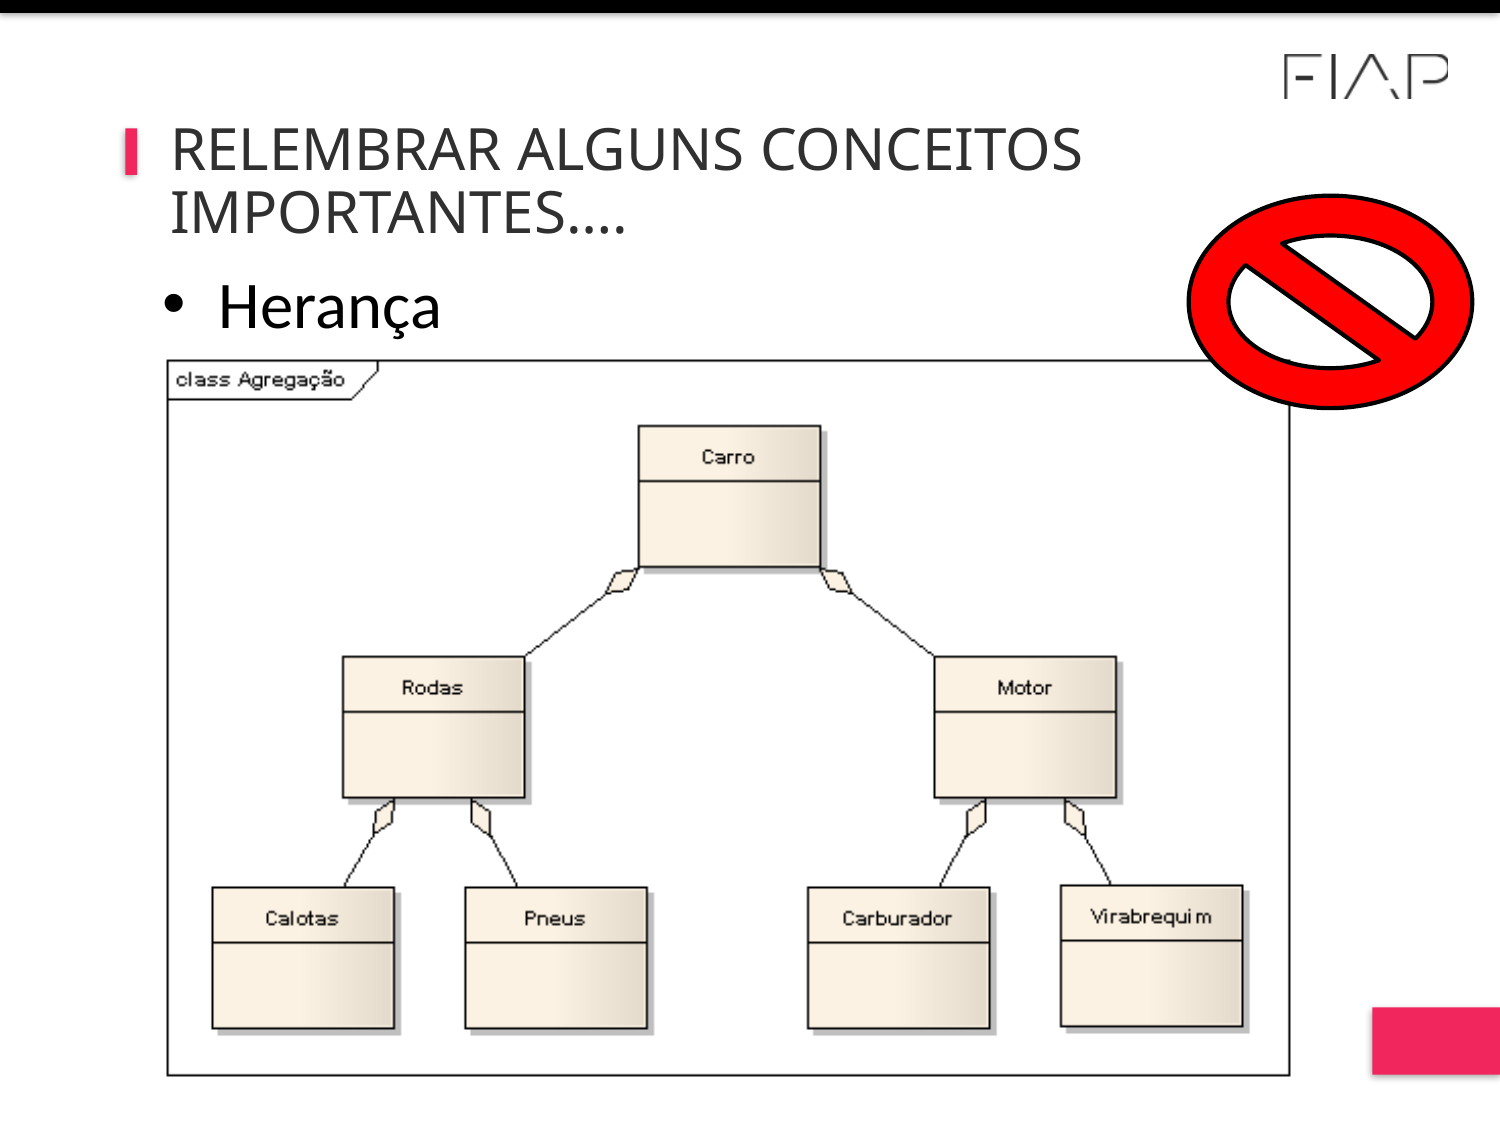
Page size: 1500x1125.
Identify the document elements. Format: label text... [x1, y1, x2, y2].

text_box RELEMBRAR ALGUNS CONCEITOS IMPORTANTES…. [155, 112, 1364, 254]
text_box [1186, 193, 1475, 411]
picture [160, 354, 1296, 1081]
picture [1283, 53, 1449, 99]
text_box [125, 128, 138, 176]
text_box [1372, 1007, 1500, 1075]
text_box Herança [147, 254, 575, 373]
text_box [0, 0, 1500, 14]
